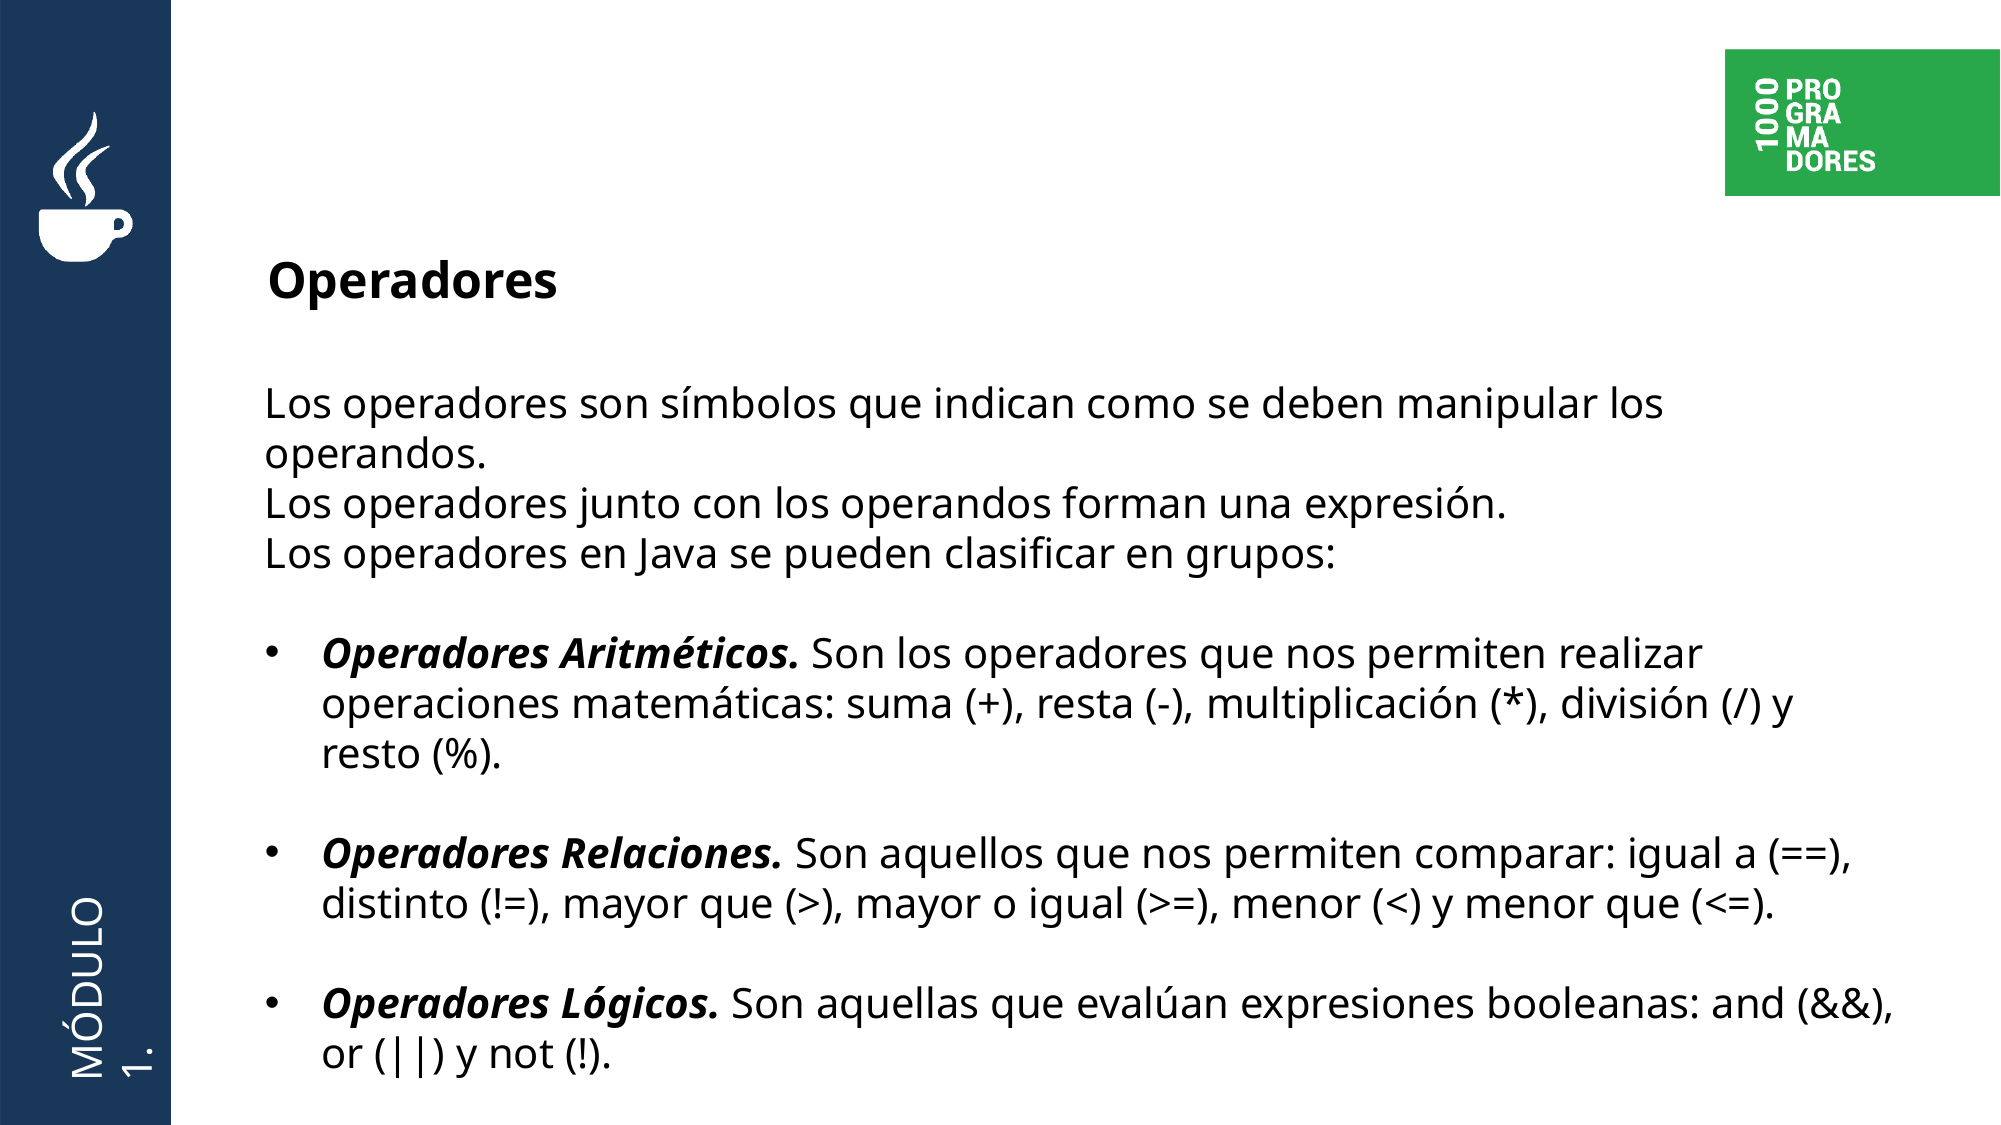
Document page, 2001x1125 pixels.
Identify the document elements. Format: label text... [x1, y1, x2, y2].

picture [1725, 0, 2000, 196]
picture [0, 0, 172, 1125]
title Operadores [264, 182, 1899, 373]
text_box Los operadores son símbolos que indican como se deben manipular los operandos. Los operadores junto con los operandos forman una expresión. Los operadores en Java se pueden clasificar en grupos: Operadores Aritméticos. Son los operadores que nos permiten realizar operaciones matemáticas: suma (+), resta (-), multiplicación (*), división (/) y resto (%). Operadores Relaciones. Son aquellos que nos permiten comparar: igual a (==), distinto (!=), mayor que (>), mayor o igual (>=), menor (<) y menor que (<=). Operadores Lógicos. Son aquellas que evalúan expresiones booleanas: and (&&), or (||) y not (!). [264, 374, 1899, 1125]
